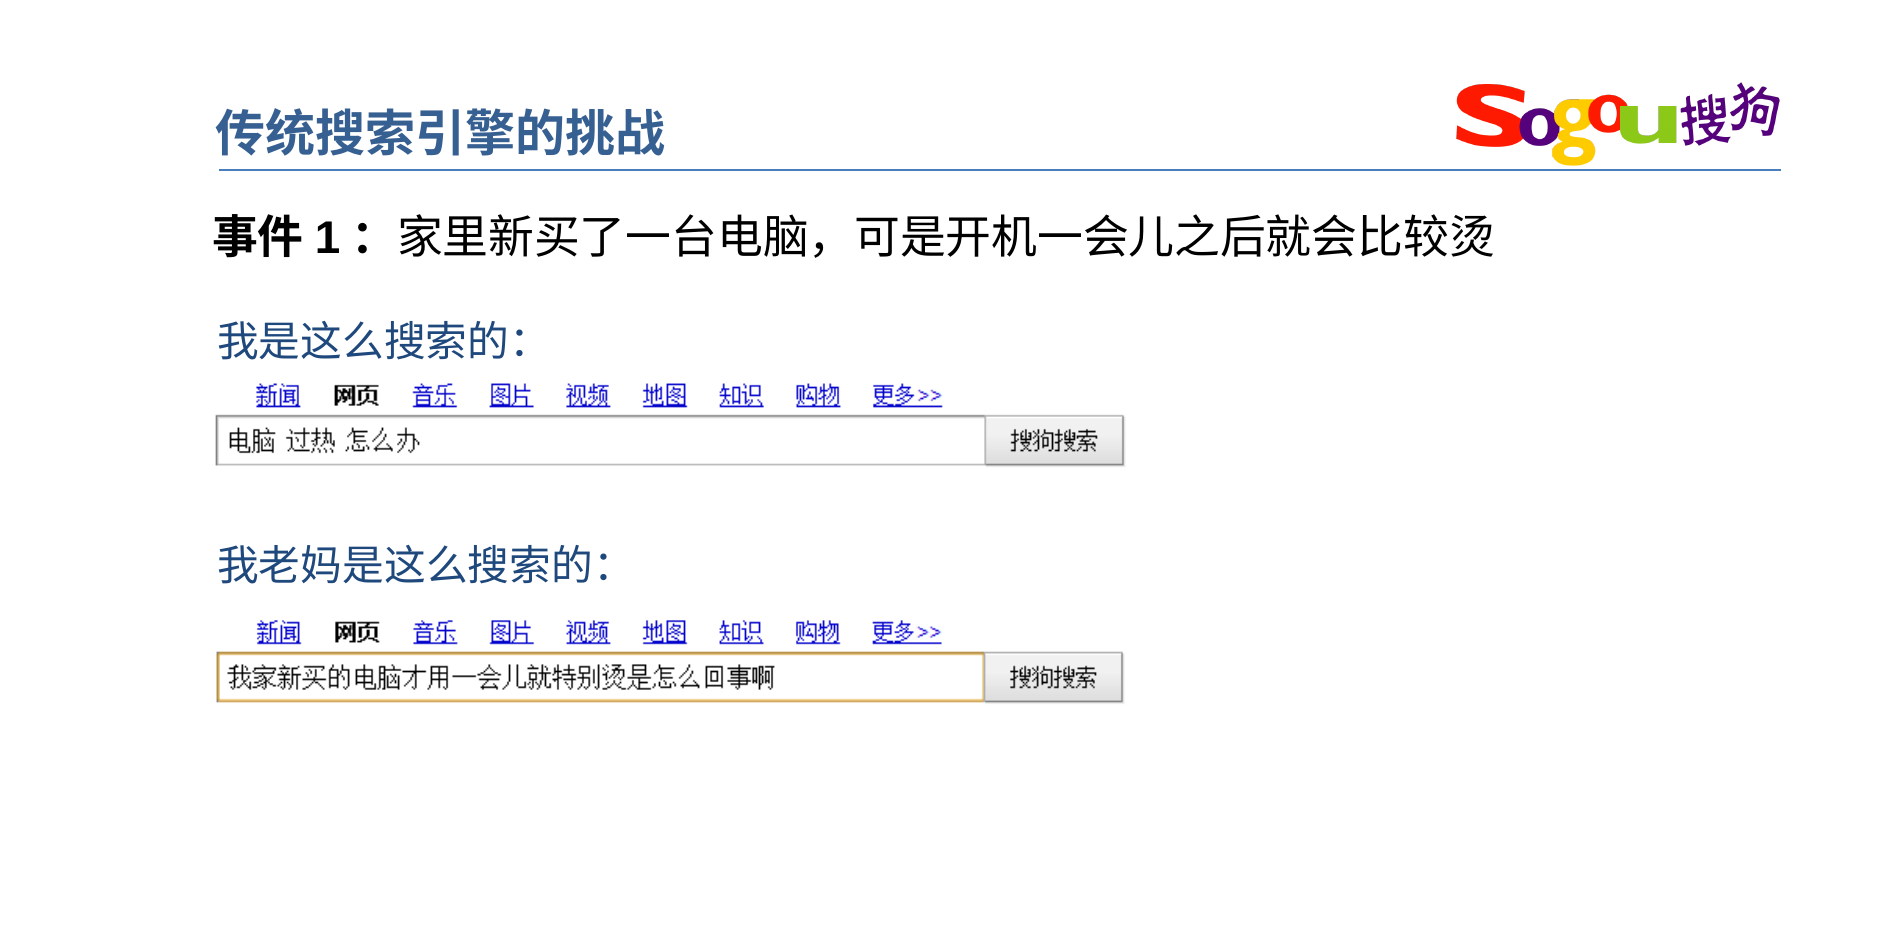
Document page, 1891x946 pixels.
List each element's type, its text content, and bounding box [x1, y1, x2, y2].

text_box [194, 531, 1135, 734]
text_box 传统搜索引擎的挑战 [200, 94, 686, 170]
text_box 事件1：家里新买了一台电脑，可是开机一会儿之后就会比较烫 [197, 200, 1510, 271]
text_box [180, 306, 1135, 494]
picture [1450, 81, 1782, 167]
